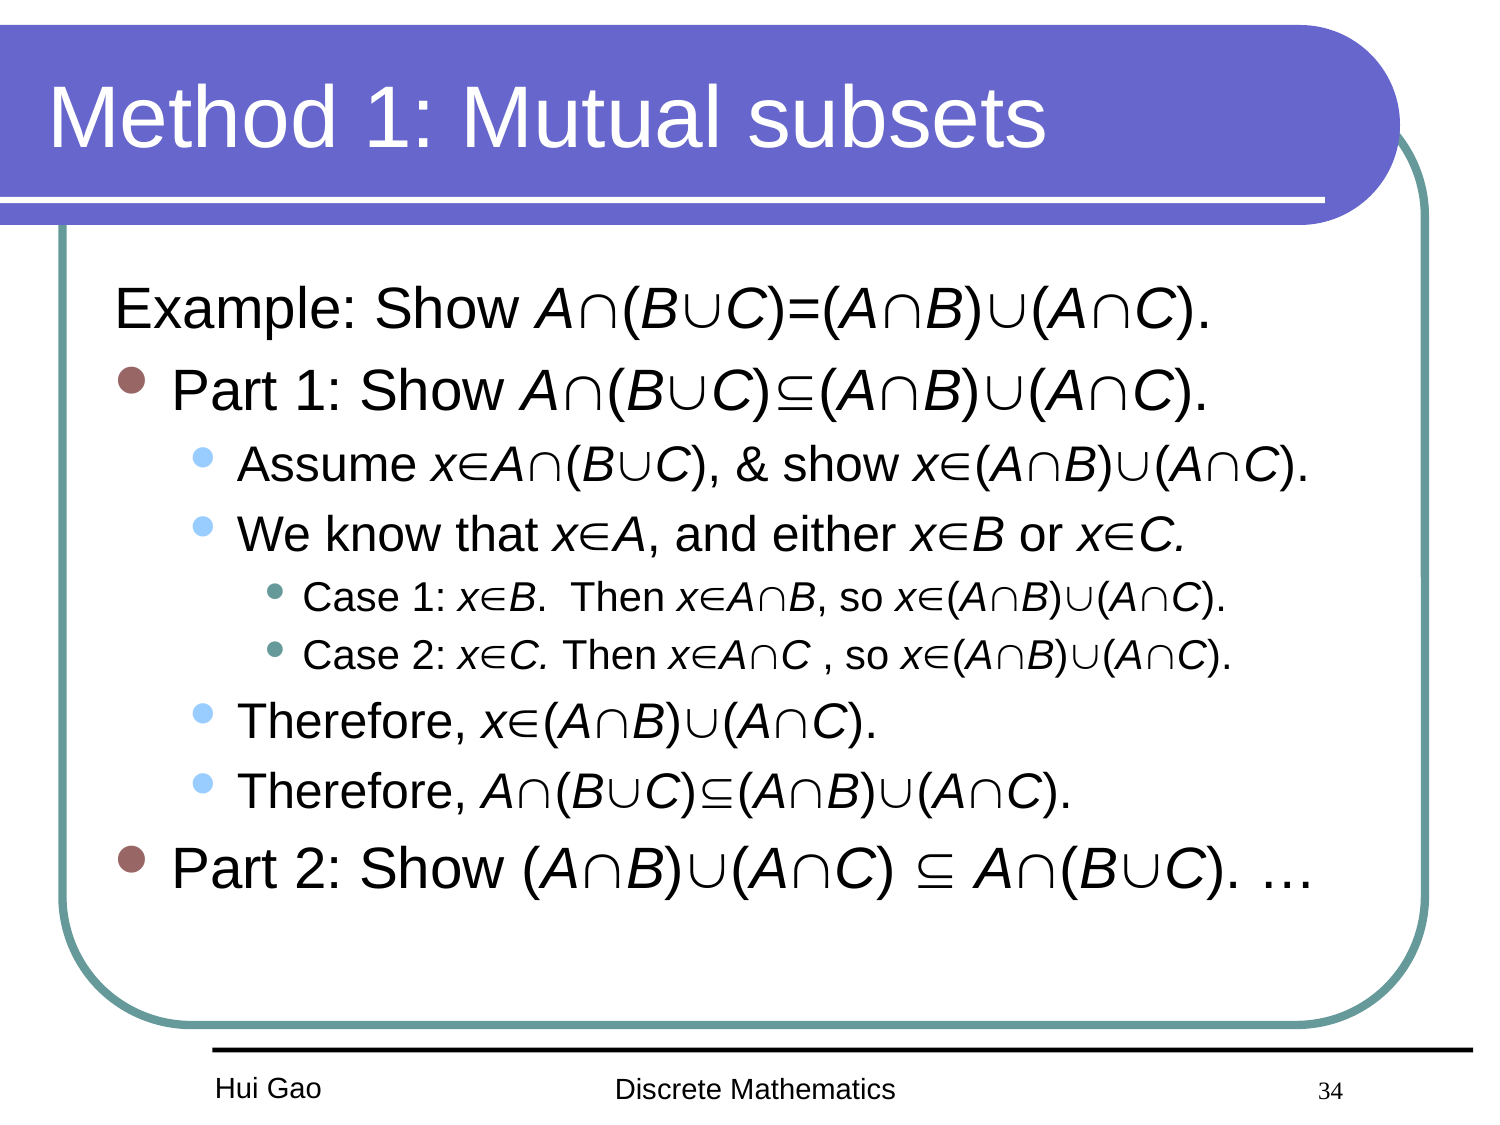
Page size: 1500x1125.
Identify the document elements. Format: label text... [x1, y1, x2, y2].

list Example: Show A(BC)=(AB)(AC). Part 1: Show A(BC)(AB)(AC). Assume xA(BC), & show x(AB)(AC). We know that xA, and either xB or xC. Case 1: xB. Then xAB, so x(AB)(AC). Case 2: xC. Then xAC , so x(AB)(AC). Therefore, x(AB)(AC). Therefore, A(BC)(AB)(AC). Part 2: Show (AB)(AC)  A(BC). … [99, 262, 1401, 988]
title Method 1: Mutual subsets [31, 37, 1348, 188]
